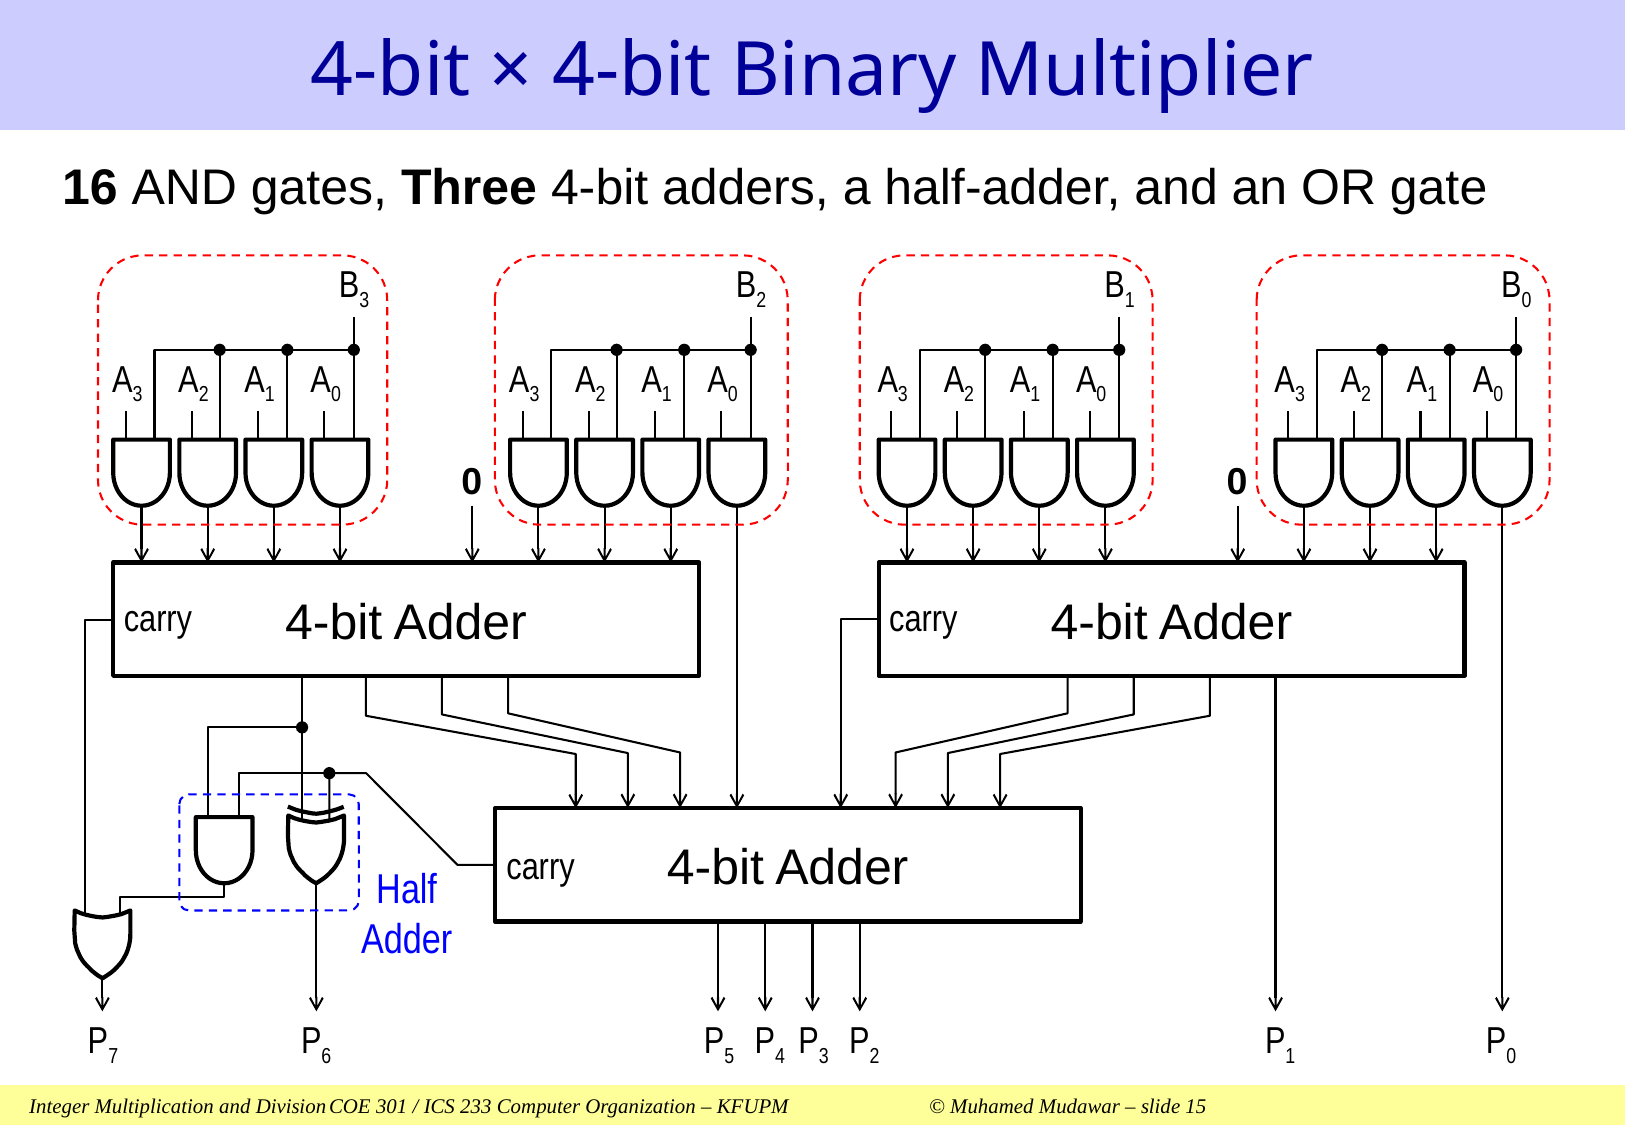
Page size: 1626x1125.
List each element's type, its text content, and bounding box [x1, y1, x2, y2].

title 4-bit × 4-bit Binary Multiplier [0, 0, 1625, 130]
list 16 AND gates, Three 4-bit adders, a half-adder, and an OR gate [47, 146, 1588, 232]
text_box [73, 255, 1550, 1073]
